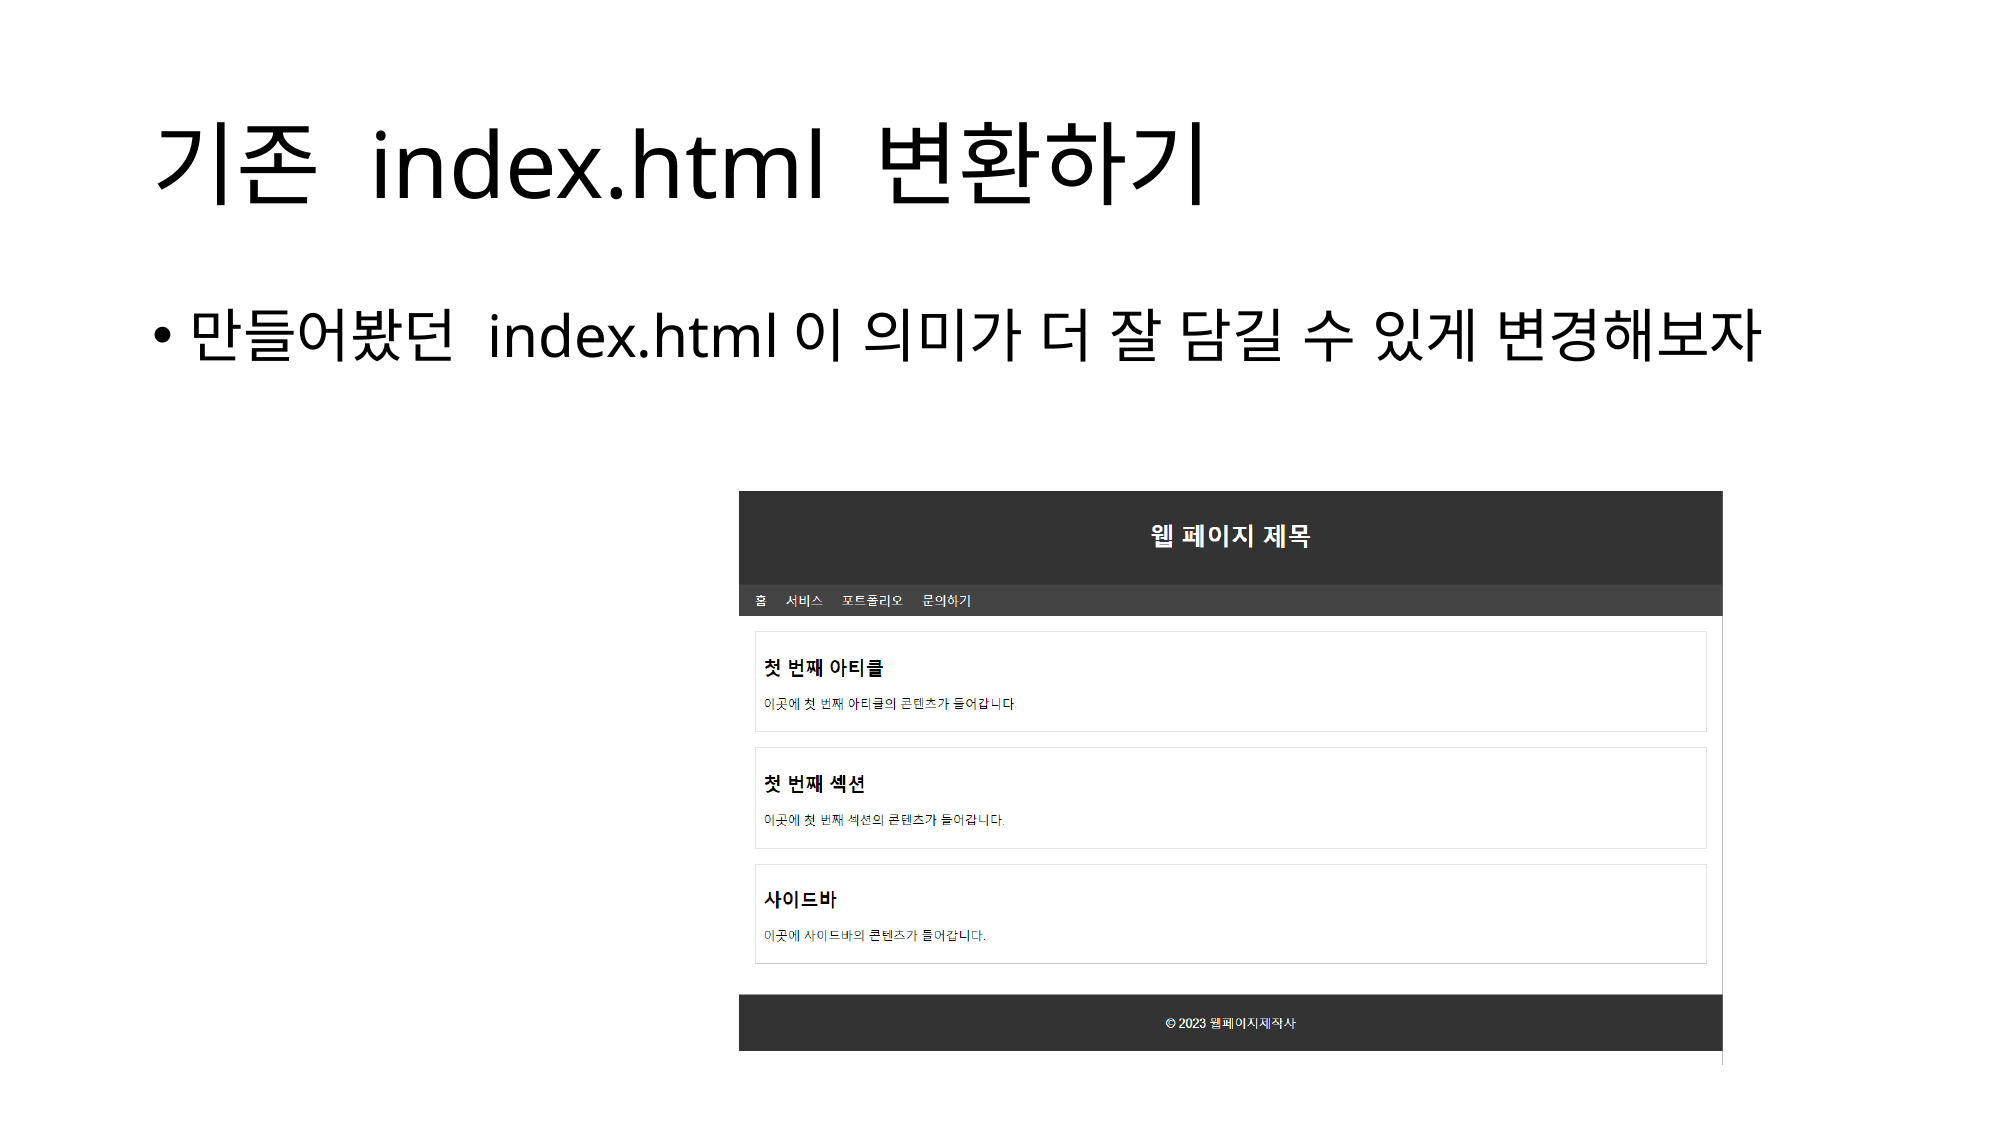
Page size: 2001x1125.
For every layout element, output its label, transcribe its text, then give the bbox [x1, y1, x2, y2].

picture [739, 491, 1723, 1066]
list 만들어봤던 index.html이 의미가 더 잘 담길 수 있게 변경해보자 [137, 299, 1863, 1014]
title 기존 index.html 변환하기 [137, 59, 1863, 278]
